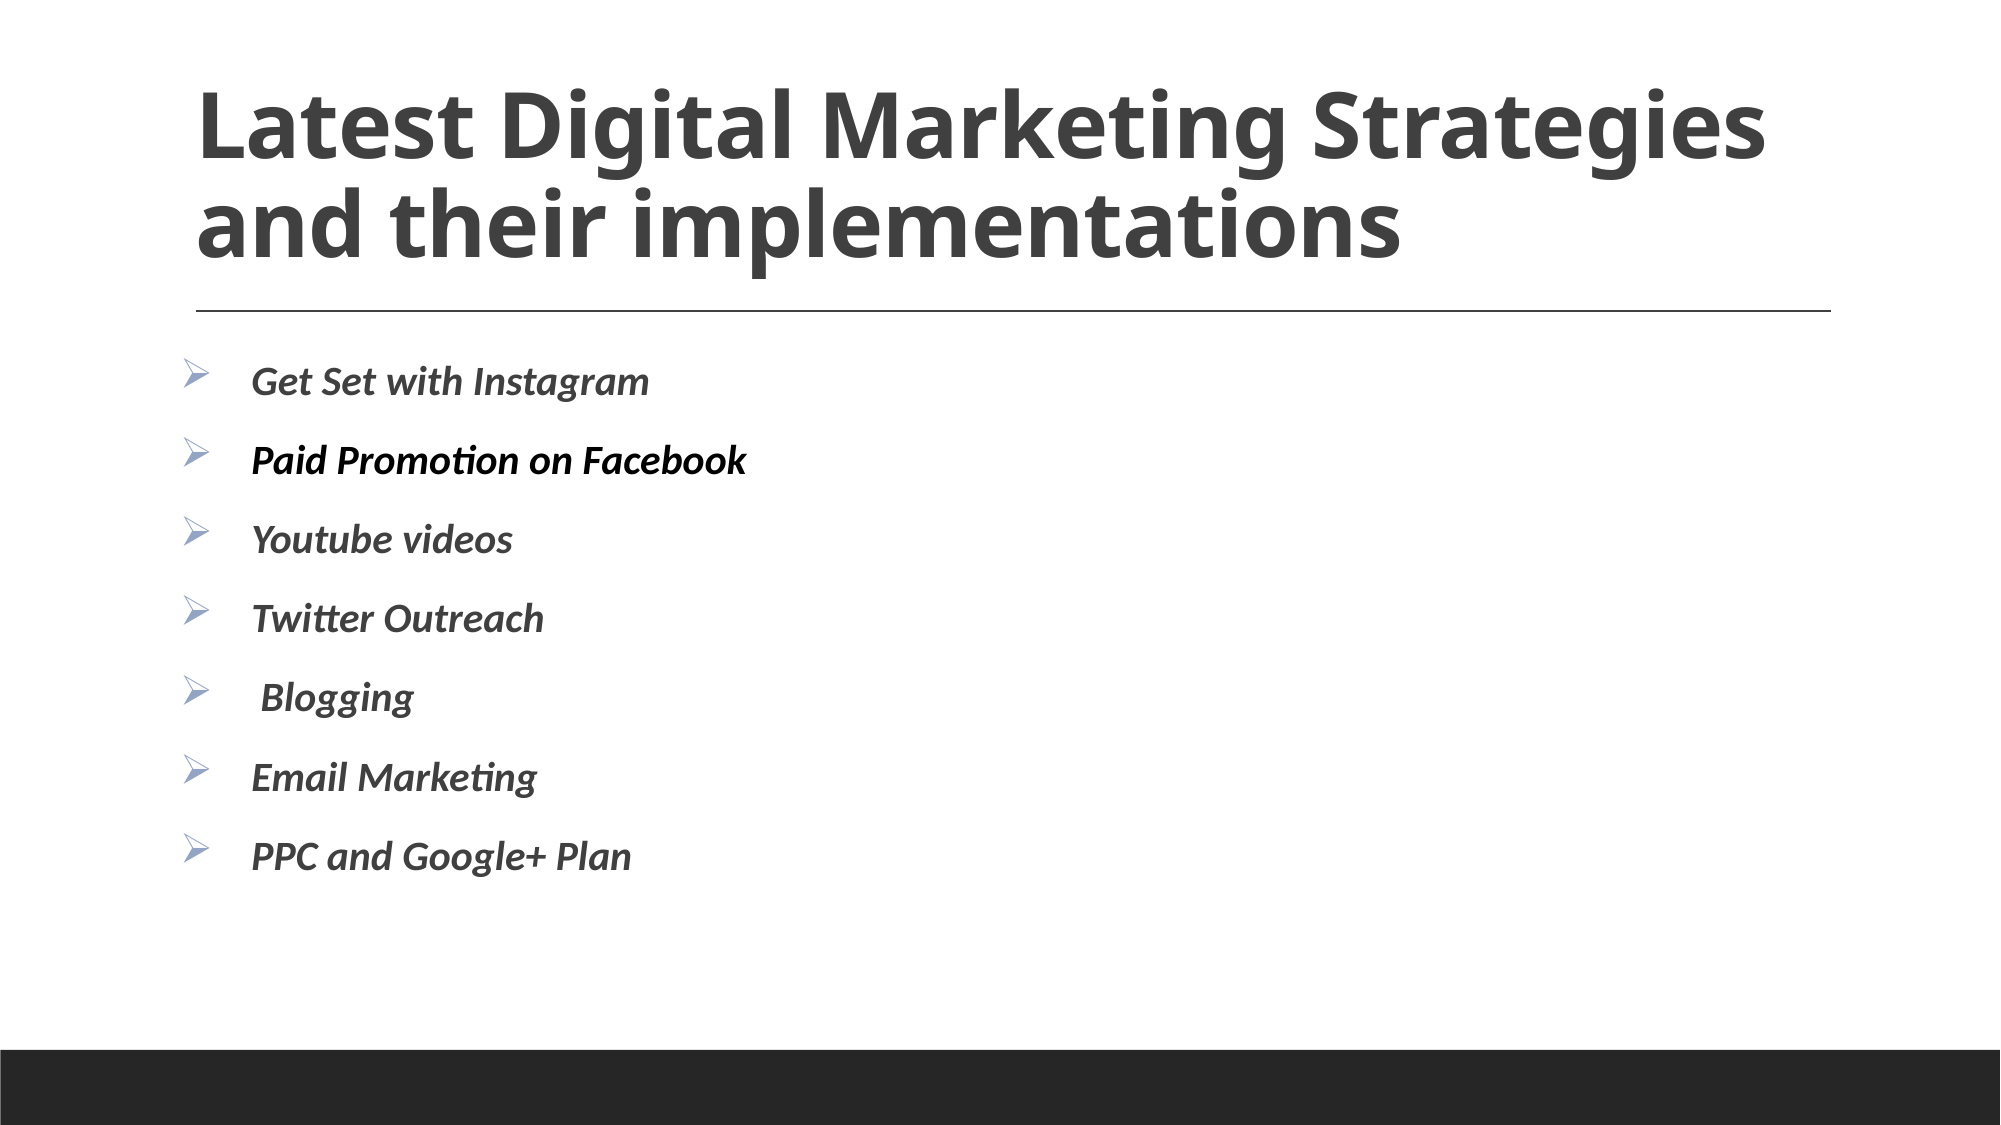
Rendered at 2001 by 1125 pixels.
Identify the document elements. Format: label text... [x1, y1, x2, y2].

list Get Set with Instagram Paid Promotion on Facebook Youtube videos Twitter Outreach Blogging Email Marketing PPC and Google+ Plan [180, 345, 1830, 963]
title Latest Digital Marketing Strategies and their implementations [180, 47, 1830, 285]
